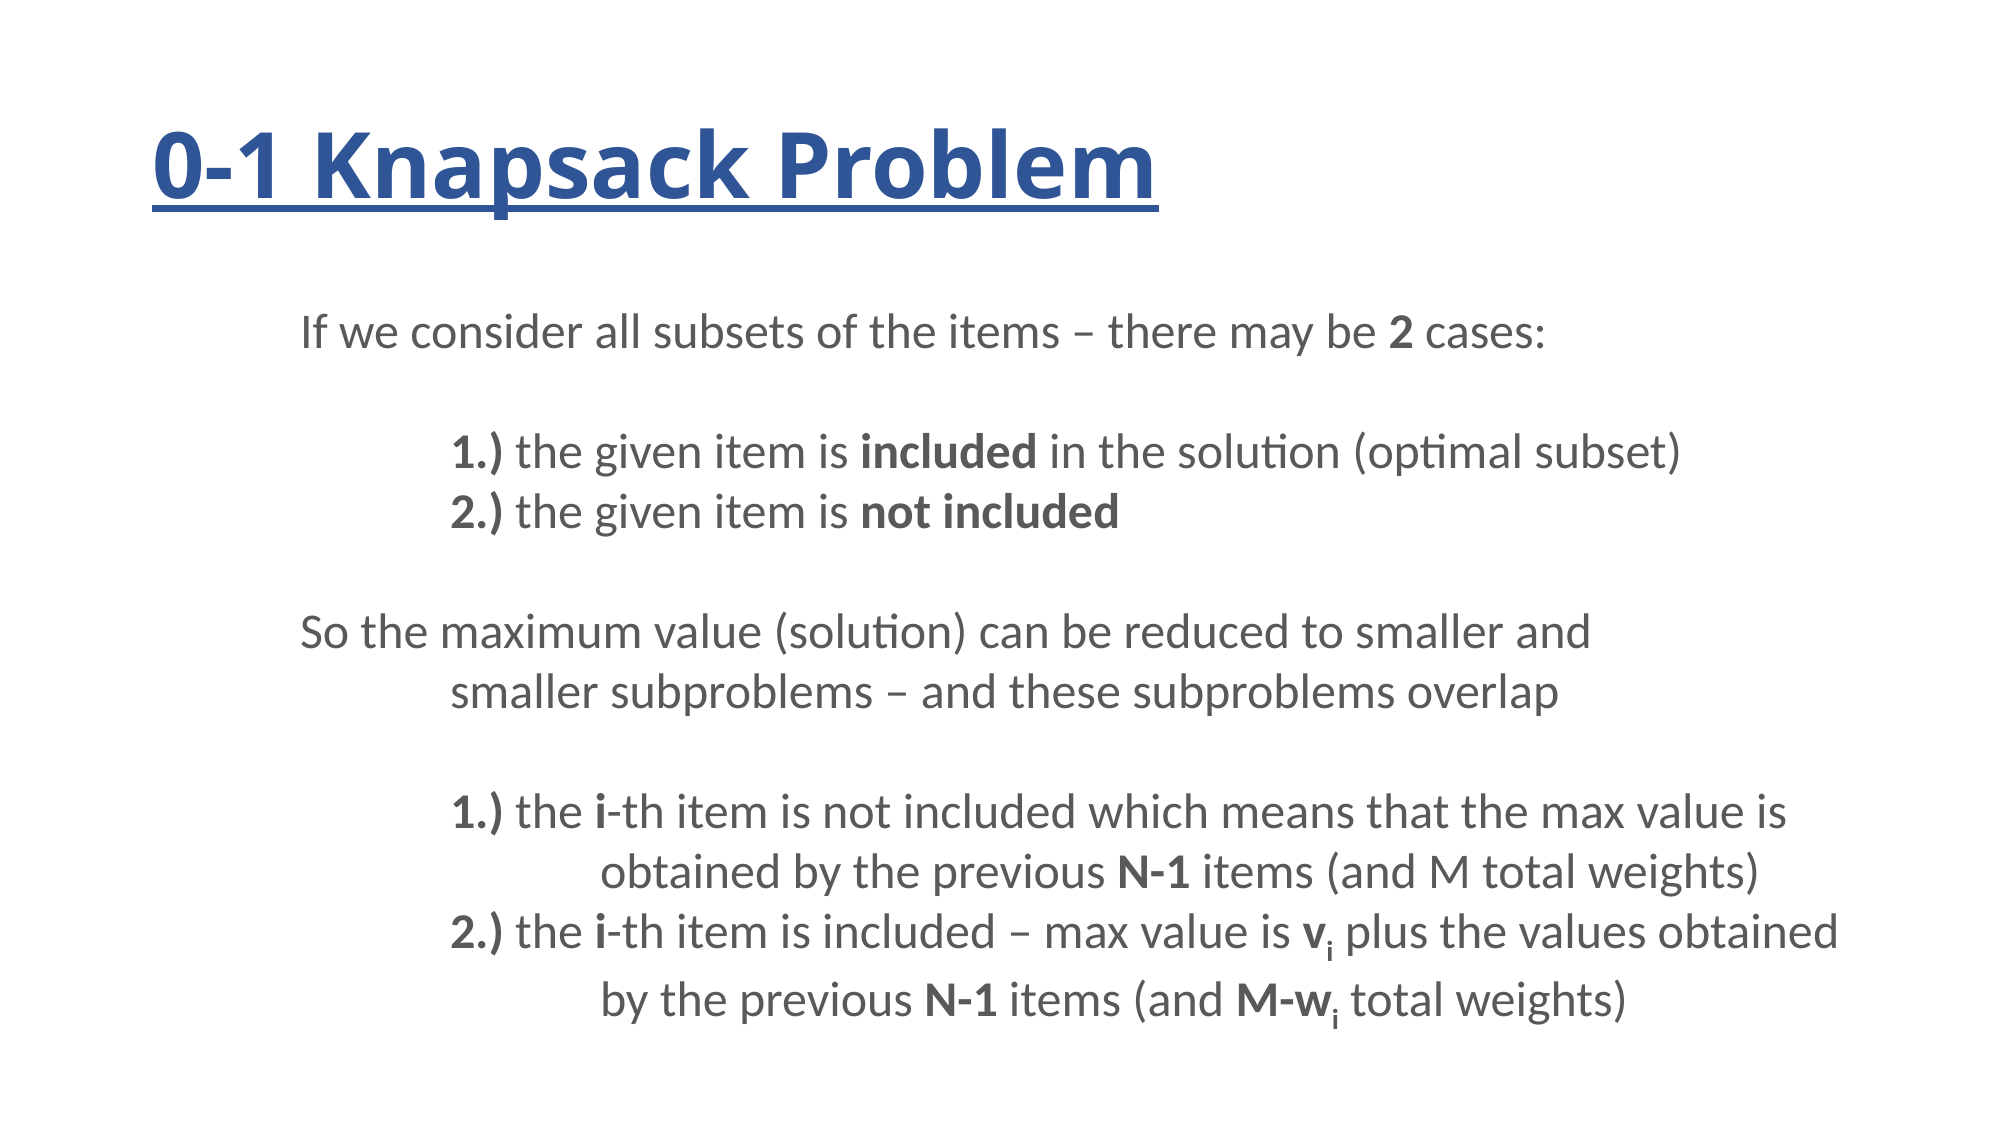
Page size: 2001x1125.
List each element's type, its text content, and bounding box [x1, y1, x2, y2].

title 0-1 Knapsack Problem [137, 59, 1863, 278]
text_box If we consider all subsets of the items – there may be 2 cases: 1.) the given item is included in the solution (optimal subset) 2.) the given item is not included So the maximum value (solution) can be reduced to smaller and smaller subproblems – and these subproblems overlap 1.) the i-th item is not included which means that the max value is obtained by the previous N-1 items (and M total weights) 2.) the i-th item is included – max value is vi plus the values obtained by the previous N-1 items (and M-wi total weights) [285, 291, 1855, 1043]
